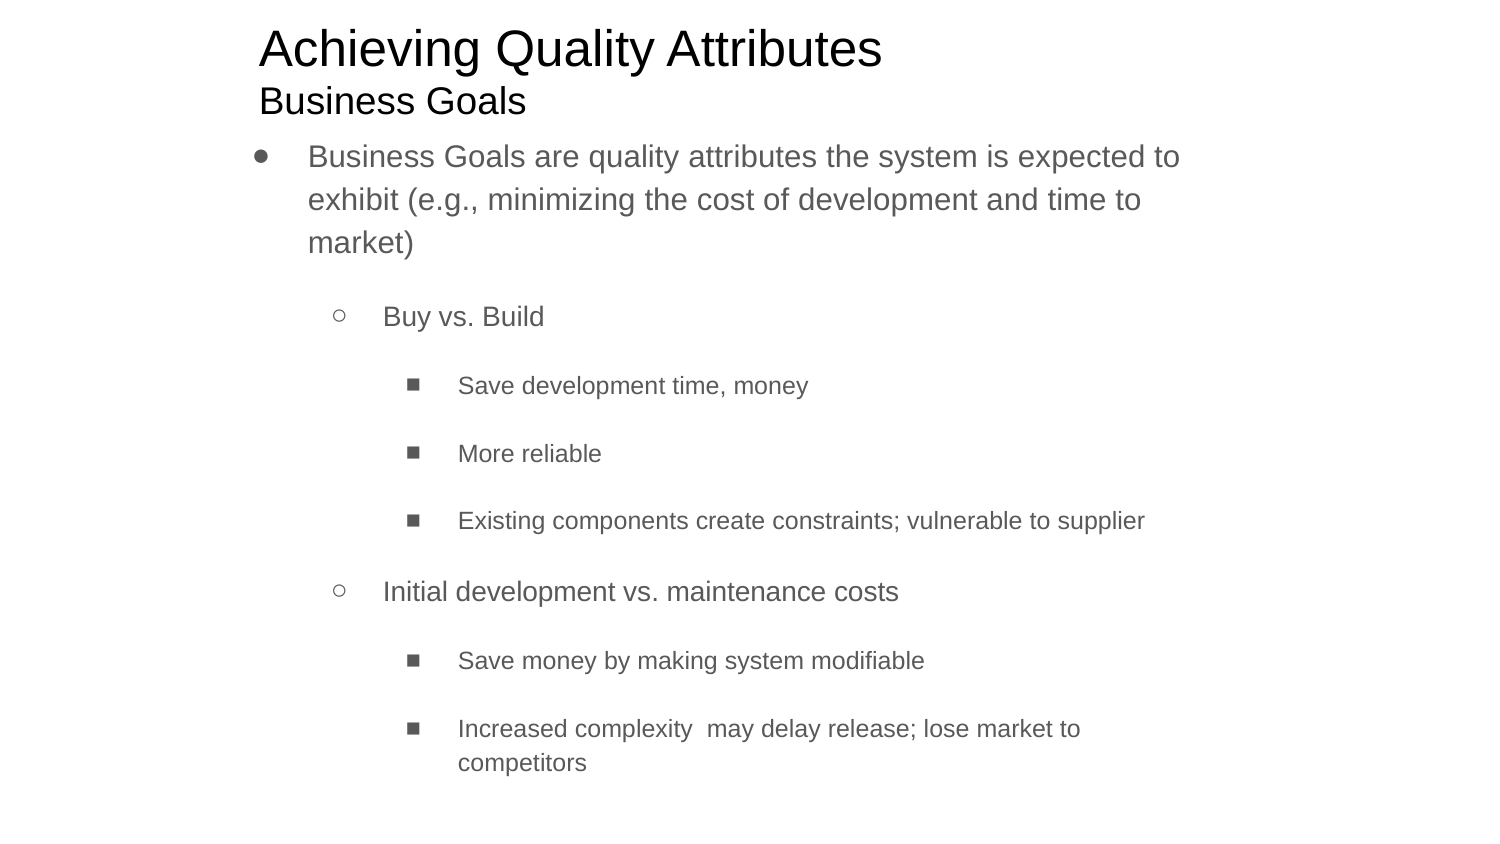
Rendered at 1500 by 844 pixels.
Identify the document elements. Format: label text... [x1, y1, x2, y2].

list Business Goals are quality attributes the system is expected to exhibit (e.g., minimizing the cost of development and time to market) Buy vs. Build Save development time, money More reliable Existing components create constraints; vulnerable to supplier Initial development vs. maintenance costs Save money by making system modifiable Increased complexity may delay release; lose market to competitors [217, 115, 1229, 689]
title Achieving Quality Attributes Business Goals [243, 0, 1255, 139]
